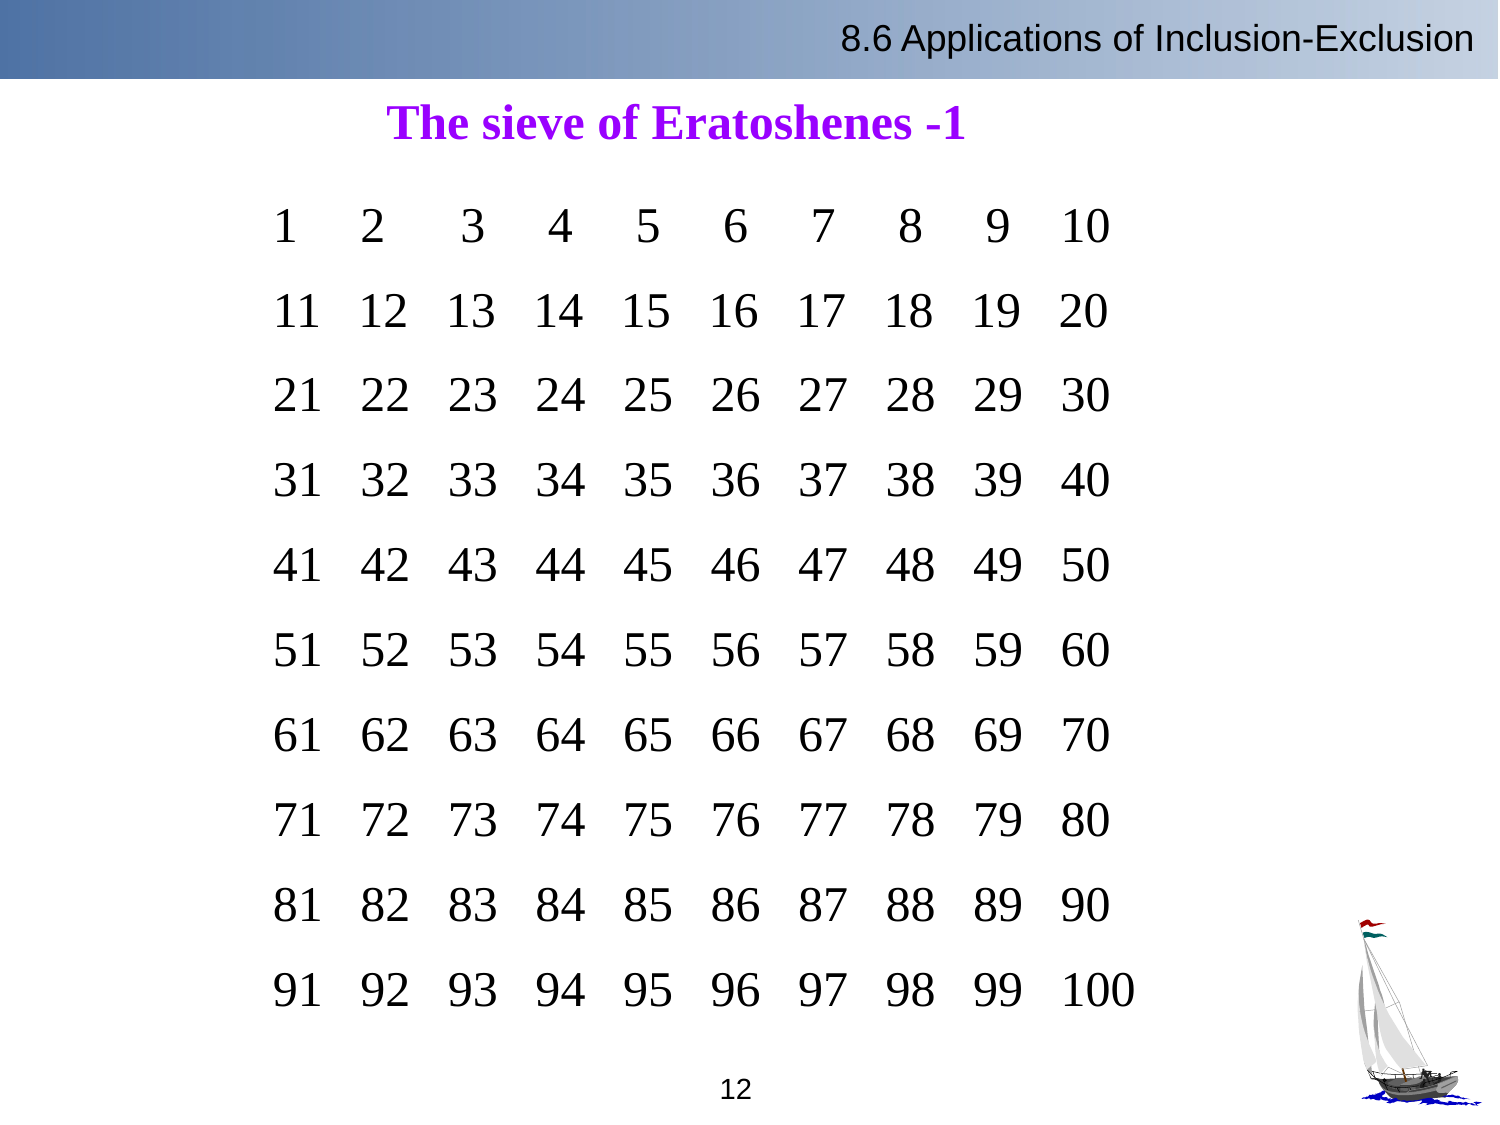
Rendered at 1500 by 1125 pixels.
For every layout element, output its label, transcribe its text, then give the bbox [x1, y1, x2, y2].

picture [0, 0, 1500, 79]
slide_number 12 [666, 1049, 768, 1125]
text_box 1 2 3 4 5 6 7 8 9 10 11 12 13 14 15 16 17 18 19 20 21 22 23 24 25 26 27 28 29 30 31 32 33 34 35 36 37 38 39 40 41 42 43 44 45 46 47 48 49 50 51 52 53 54 55 56 57 58 59 60 61 62 63 64 65 66 67 68 69 70 71 72 73 74 75 76 77 78 79 80 81 82 83 84 85 86 87 88 89 90 91 92 93 94 95 96 97 98 99 100 [258, 184, 1263, 1025]
text_box 8.6 Applications of Inclusion-Exclusion [437, 6, 1500, 66]
text_box The sieve of Eratoshenes -1 [164, 81, 1202, 157]
